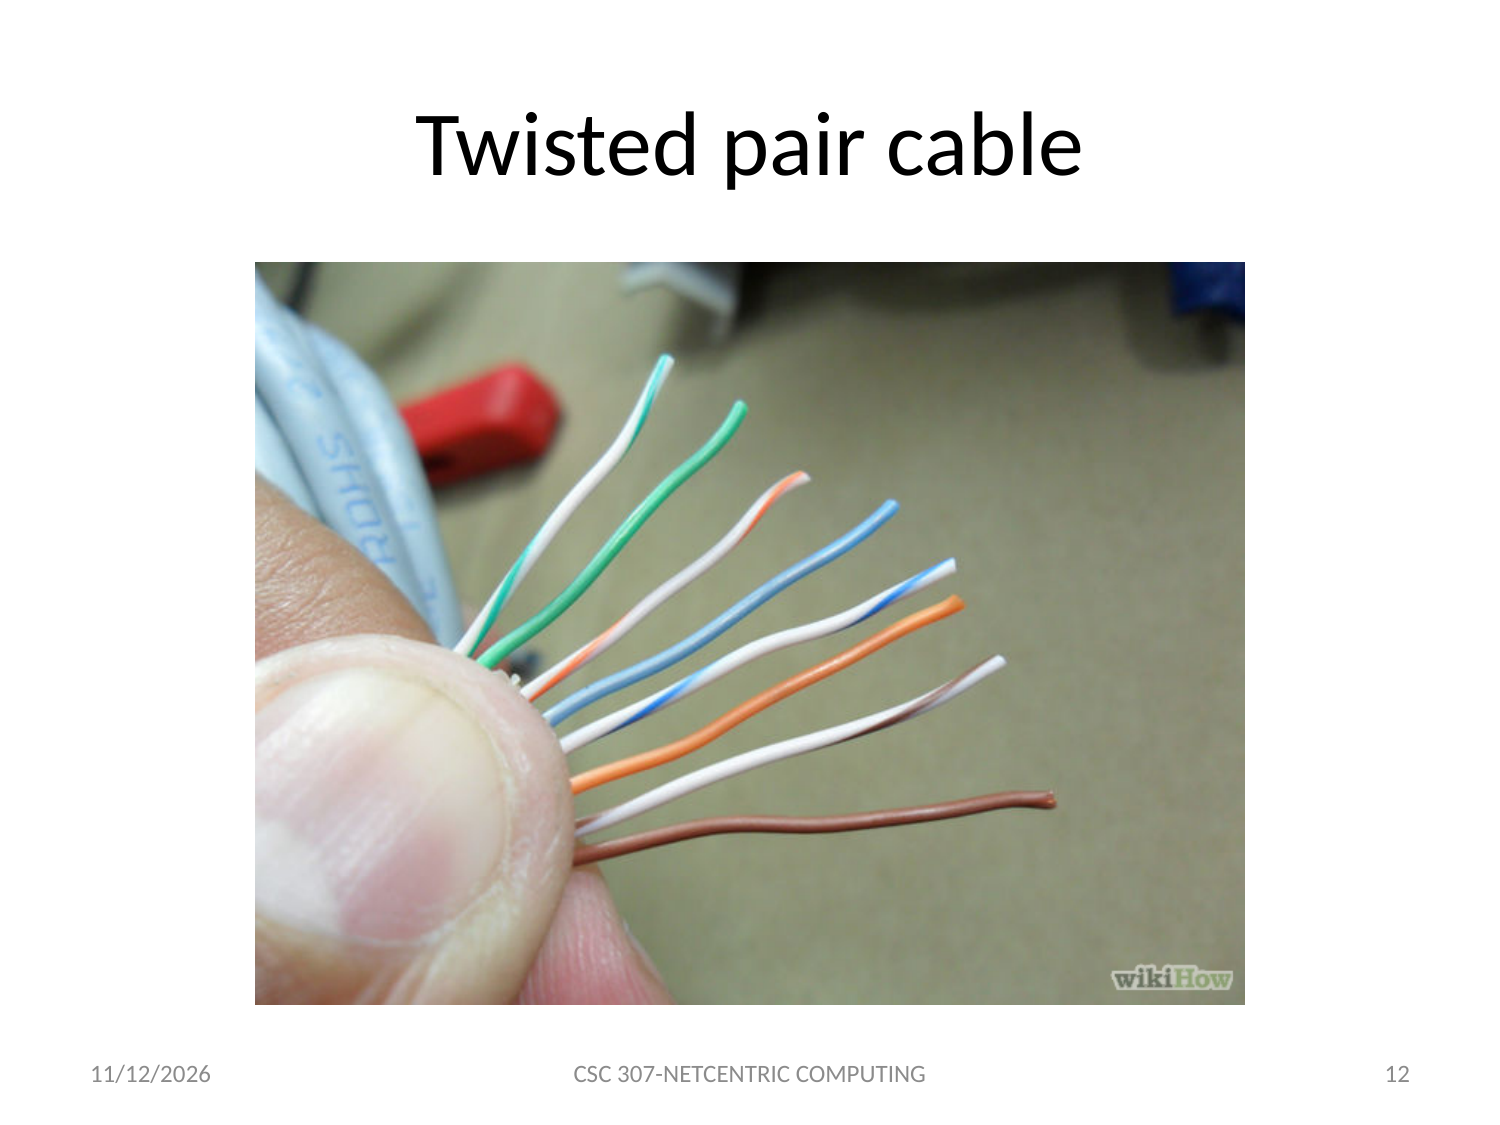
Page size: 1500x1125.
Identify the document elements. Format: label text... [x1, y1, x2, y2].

title Twisted pair cable [75, 45, 1425, 233]
slide_number 12 [1074, 1042, 1425, 1103]
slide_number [75, 1042, 425, 1103]
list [255, 262, 1245, 1006]
footer CSC 307-NETCENTRIC COMPUTING [512, 1042, 988, 1103]
